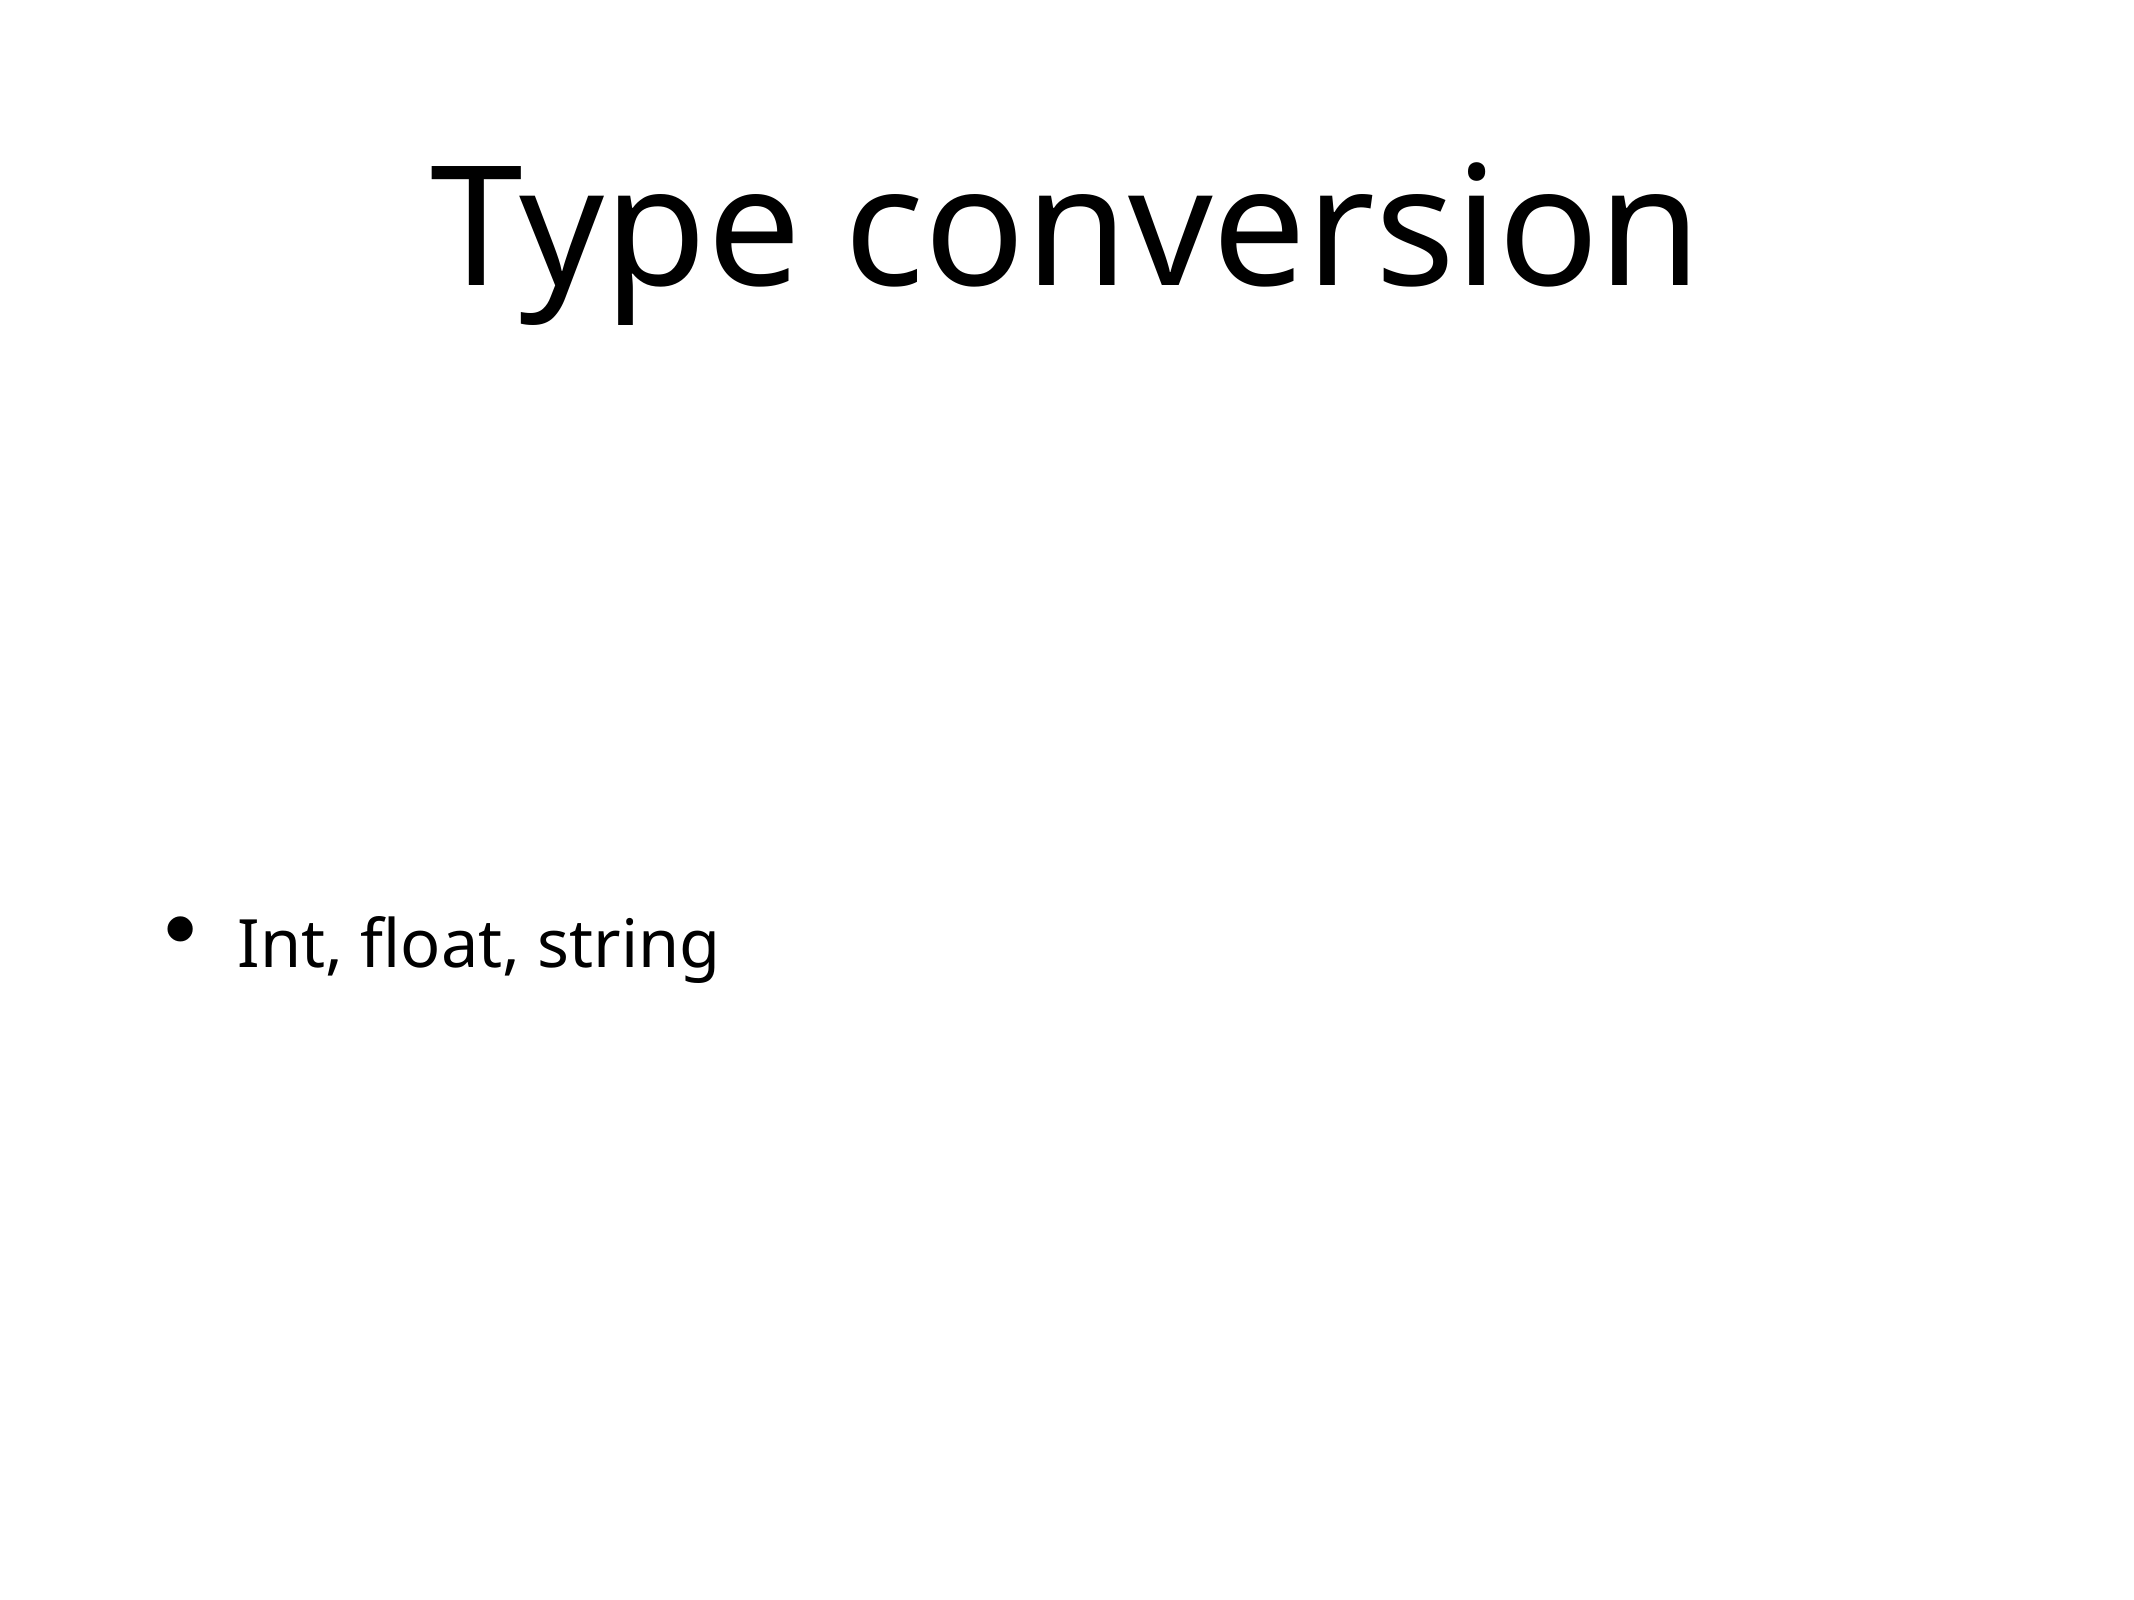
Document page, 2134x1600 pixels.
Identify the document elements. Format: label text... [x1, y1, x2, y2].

list Int, float, string [155, 424, 1978, 1457]
title Type conversion [155, 41, 1978, 397]
